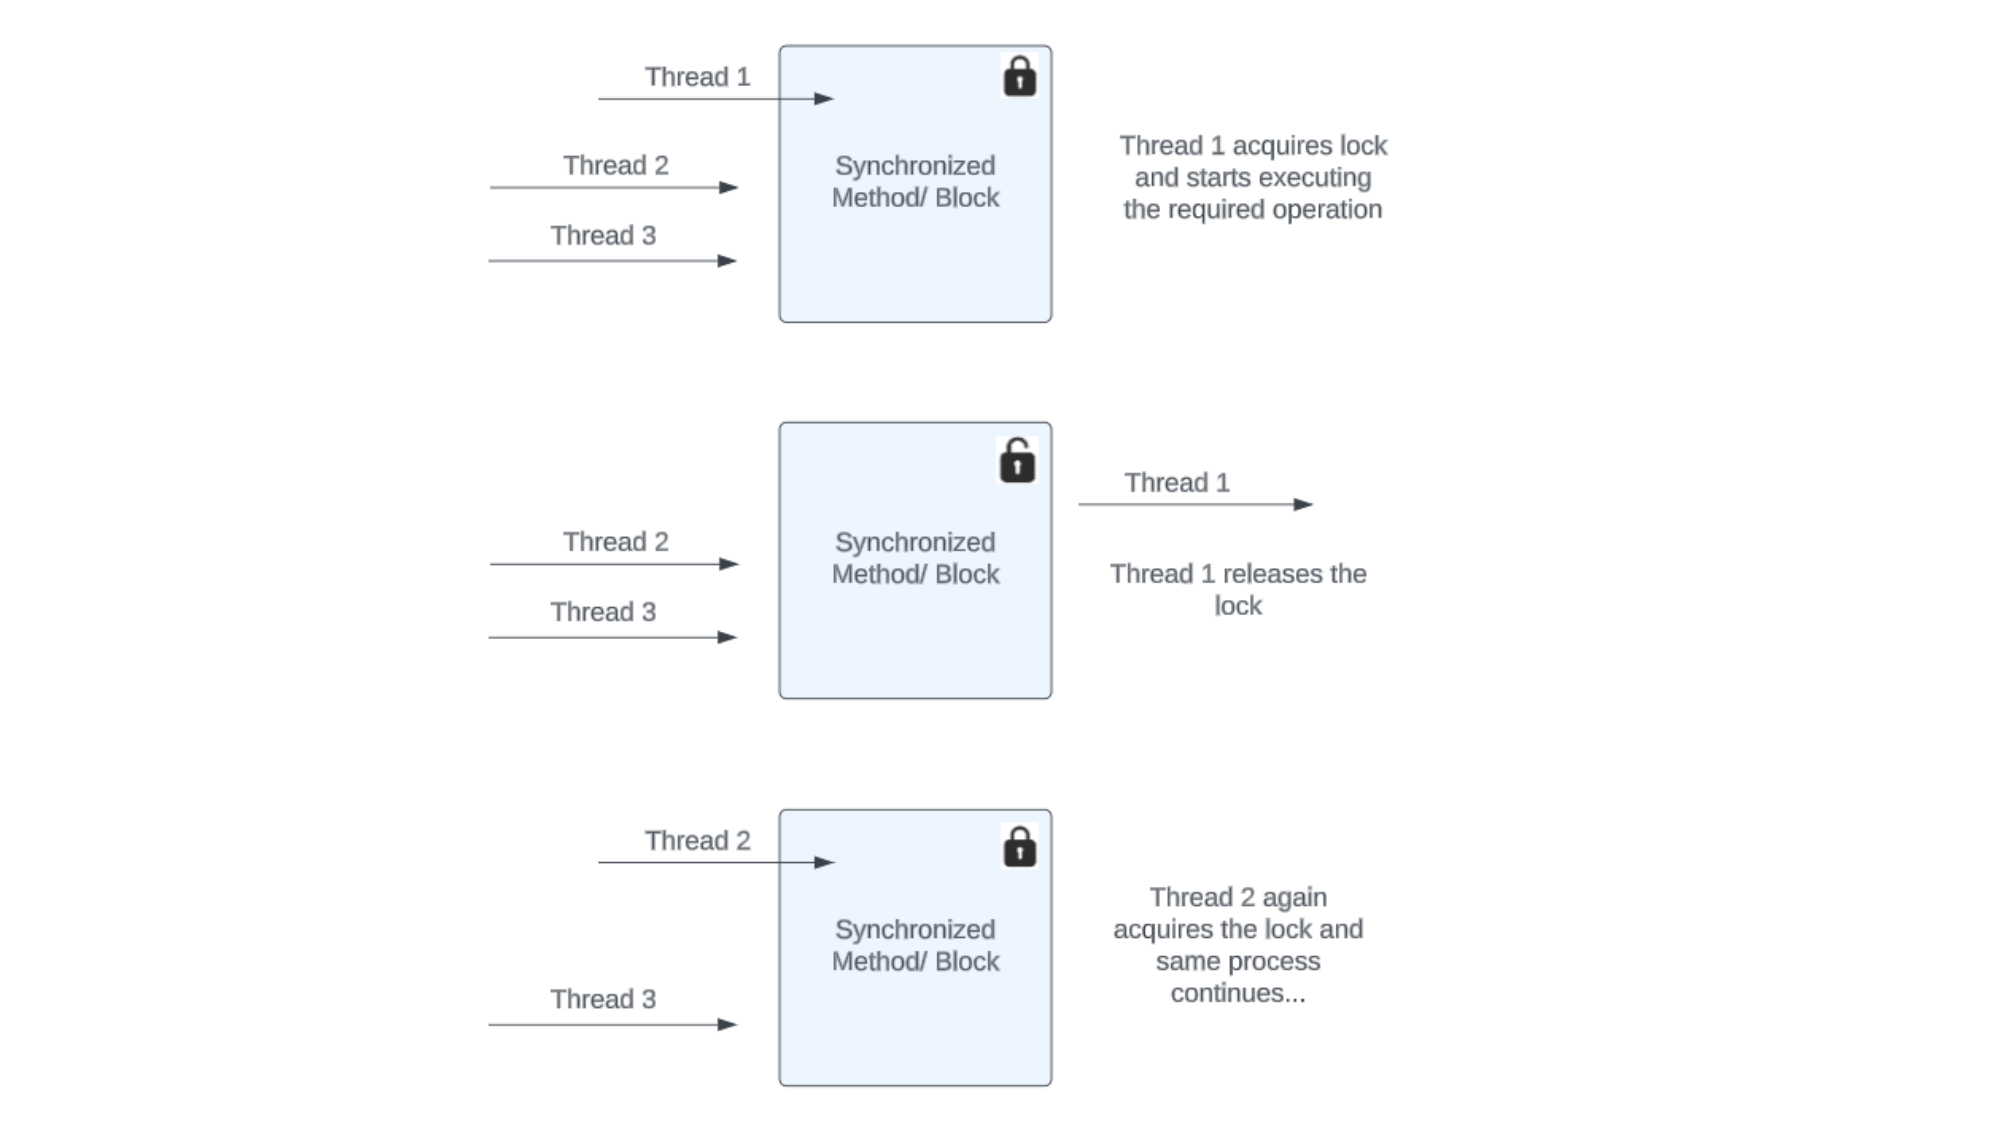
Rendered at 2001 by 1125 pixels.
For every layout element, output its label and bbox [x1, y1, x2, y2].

picture [473, 11, 1408, 1125]
